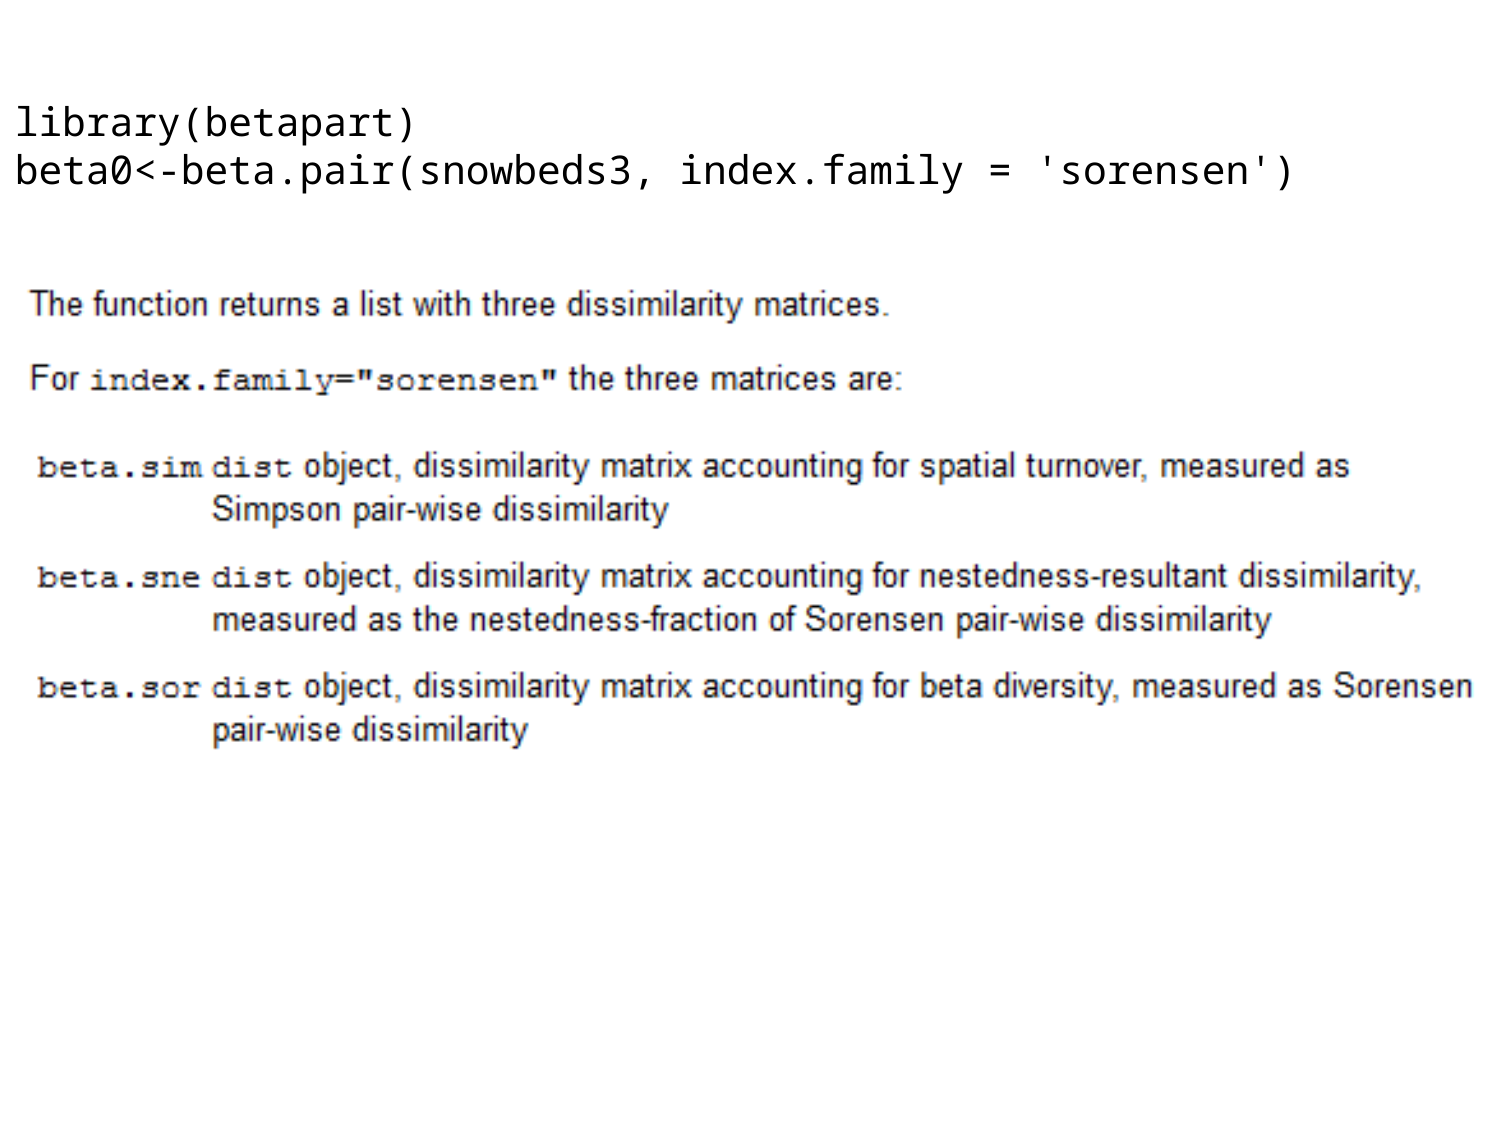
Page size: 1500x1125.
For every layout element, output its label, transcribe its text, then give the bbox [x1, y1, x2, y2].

text_box library(betapart) beta0<-beta.pair(snowbeds3, index.family = 'sorensen') [0, 89, 1500, 200]
picture [12, 278, 1487, 752]
